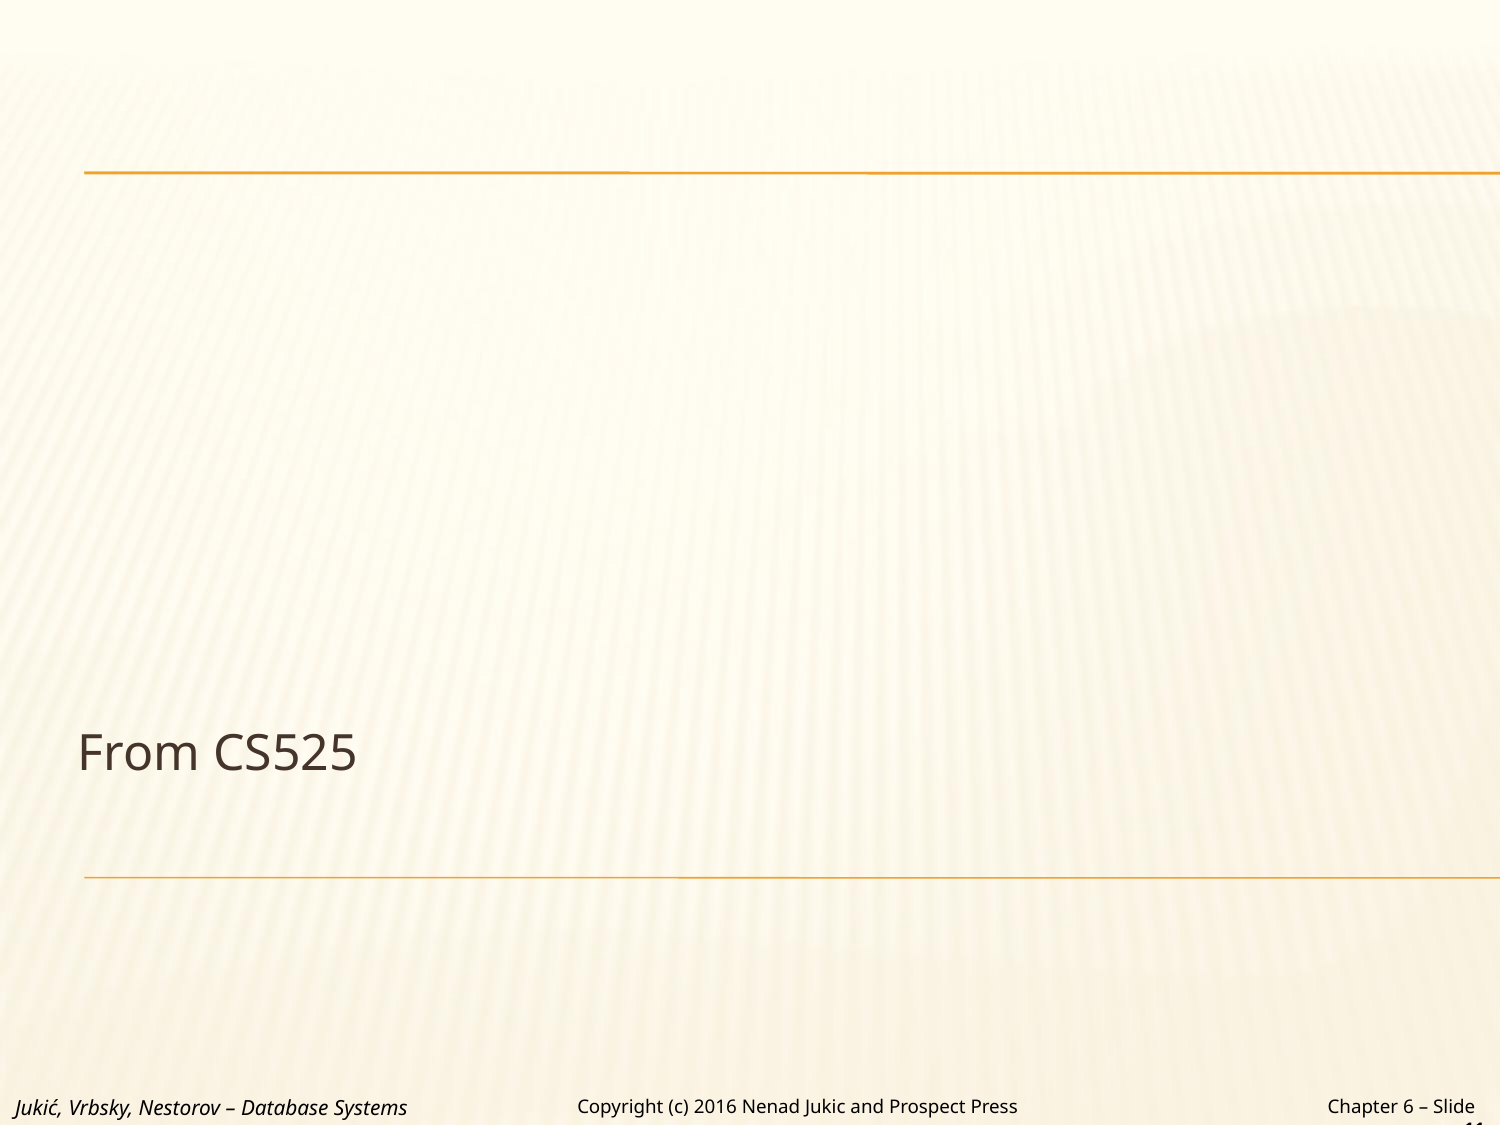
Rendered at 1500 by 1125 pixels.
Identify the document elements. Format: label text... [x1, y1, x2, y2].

slide_number Chapter 6 – Slide 11 [1299, 1087, 1500, 1125]
footer Jukić, Vrbsky, Nestorov – Database Systems [0, 1087, 625, 1125]
subtitle From CS525 [62, 637, 1450, 788]
picture [0, 0, 1500, 1125]
